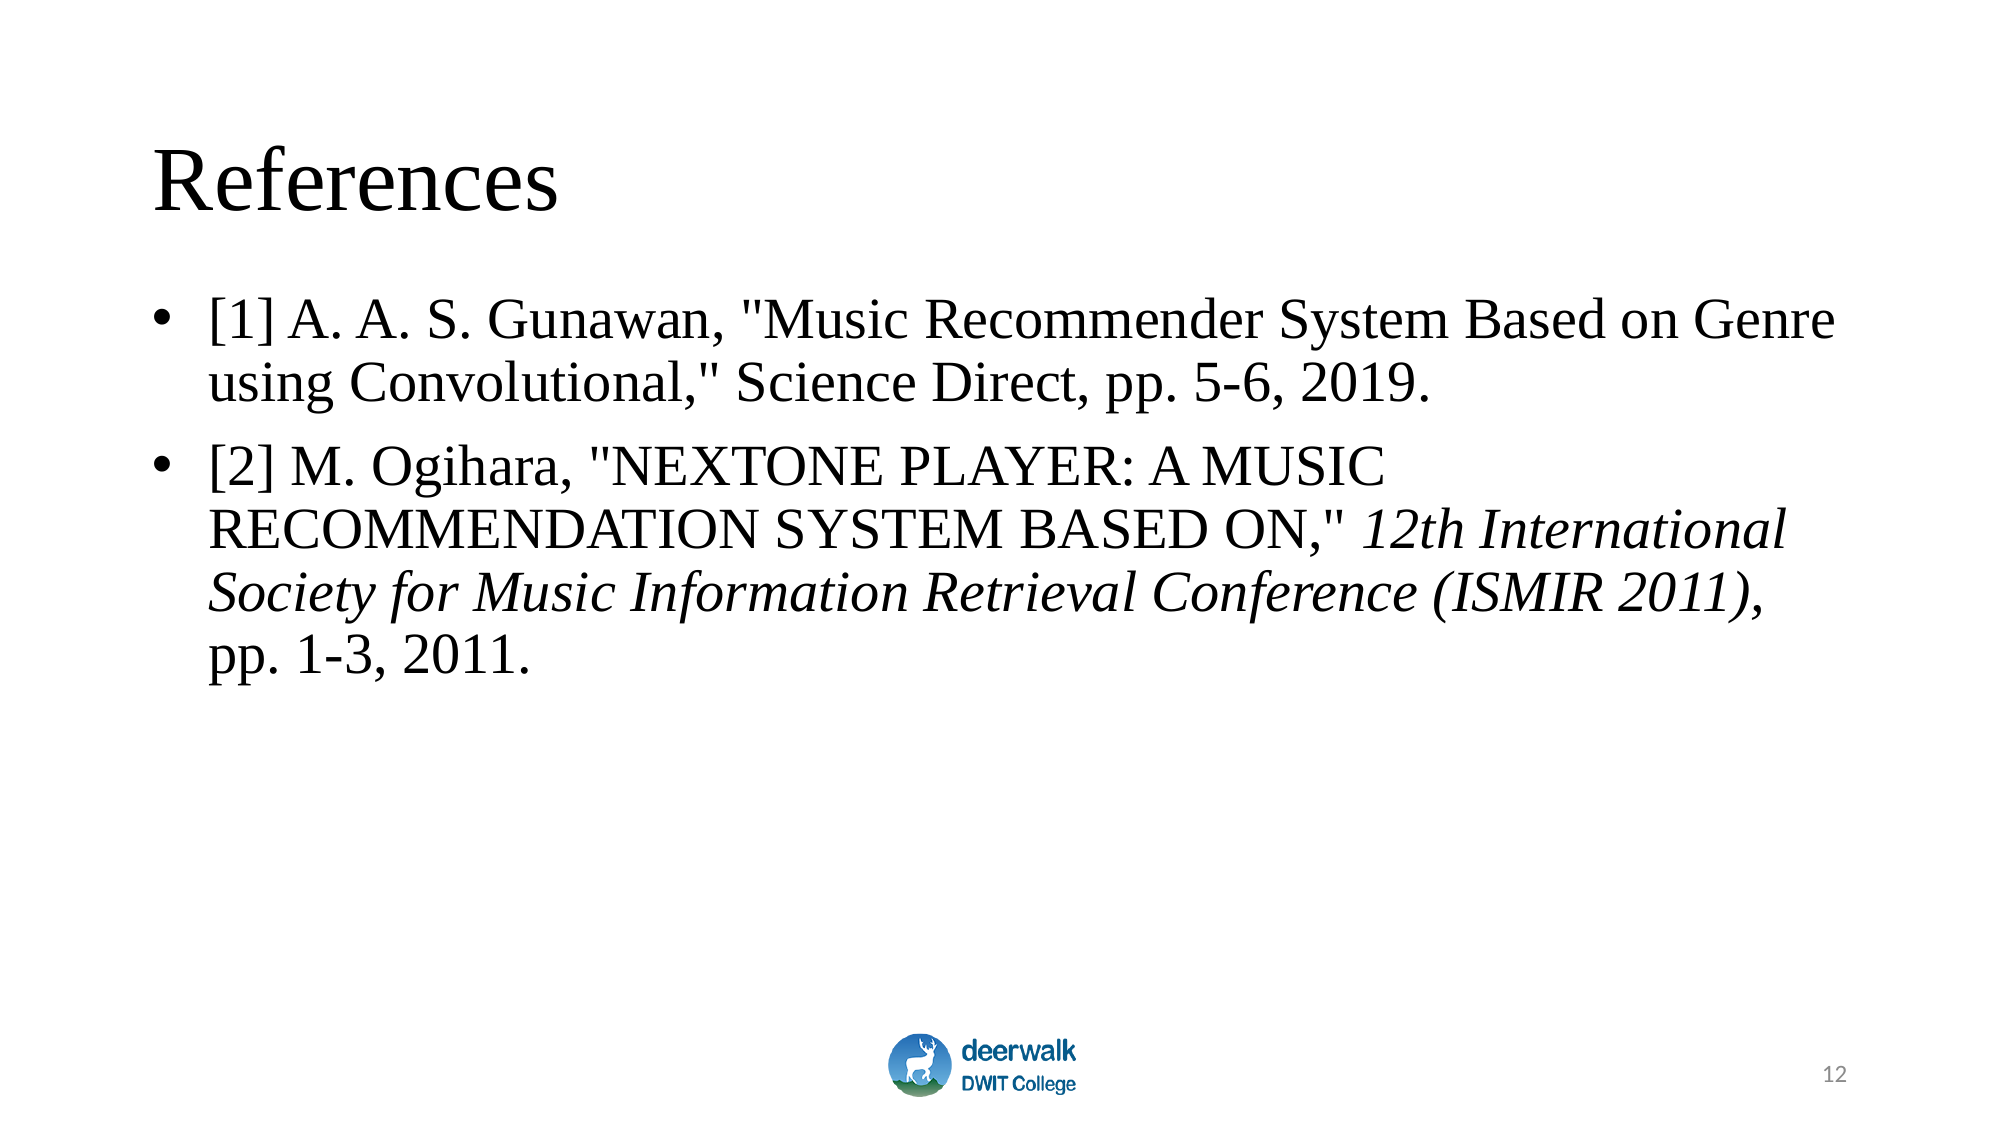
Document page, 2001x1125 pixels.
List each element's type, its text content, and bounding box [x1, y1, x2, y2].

slide_number 12 [1412, 1042, 1863, 1103]
picture [873, 1013, 1103, 1120]
title References [137, 22, 1863, 238]
subtitle [1] A. A. S. Gunawan, "Music Recommender System Based on Genre using Convolutional," Science Direct, pp. 5-6, 2019. [2] M. Ogihara, "NEXTONE PLAYER: A MUSIC RECOMMENDATION SYSTEM BASED ON," 12th International Society for Music Information Retrieval Conference (ISMIR 2011), pp. 1-3, 2011. [136, 281, 1862, 1000]
